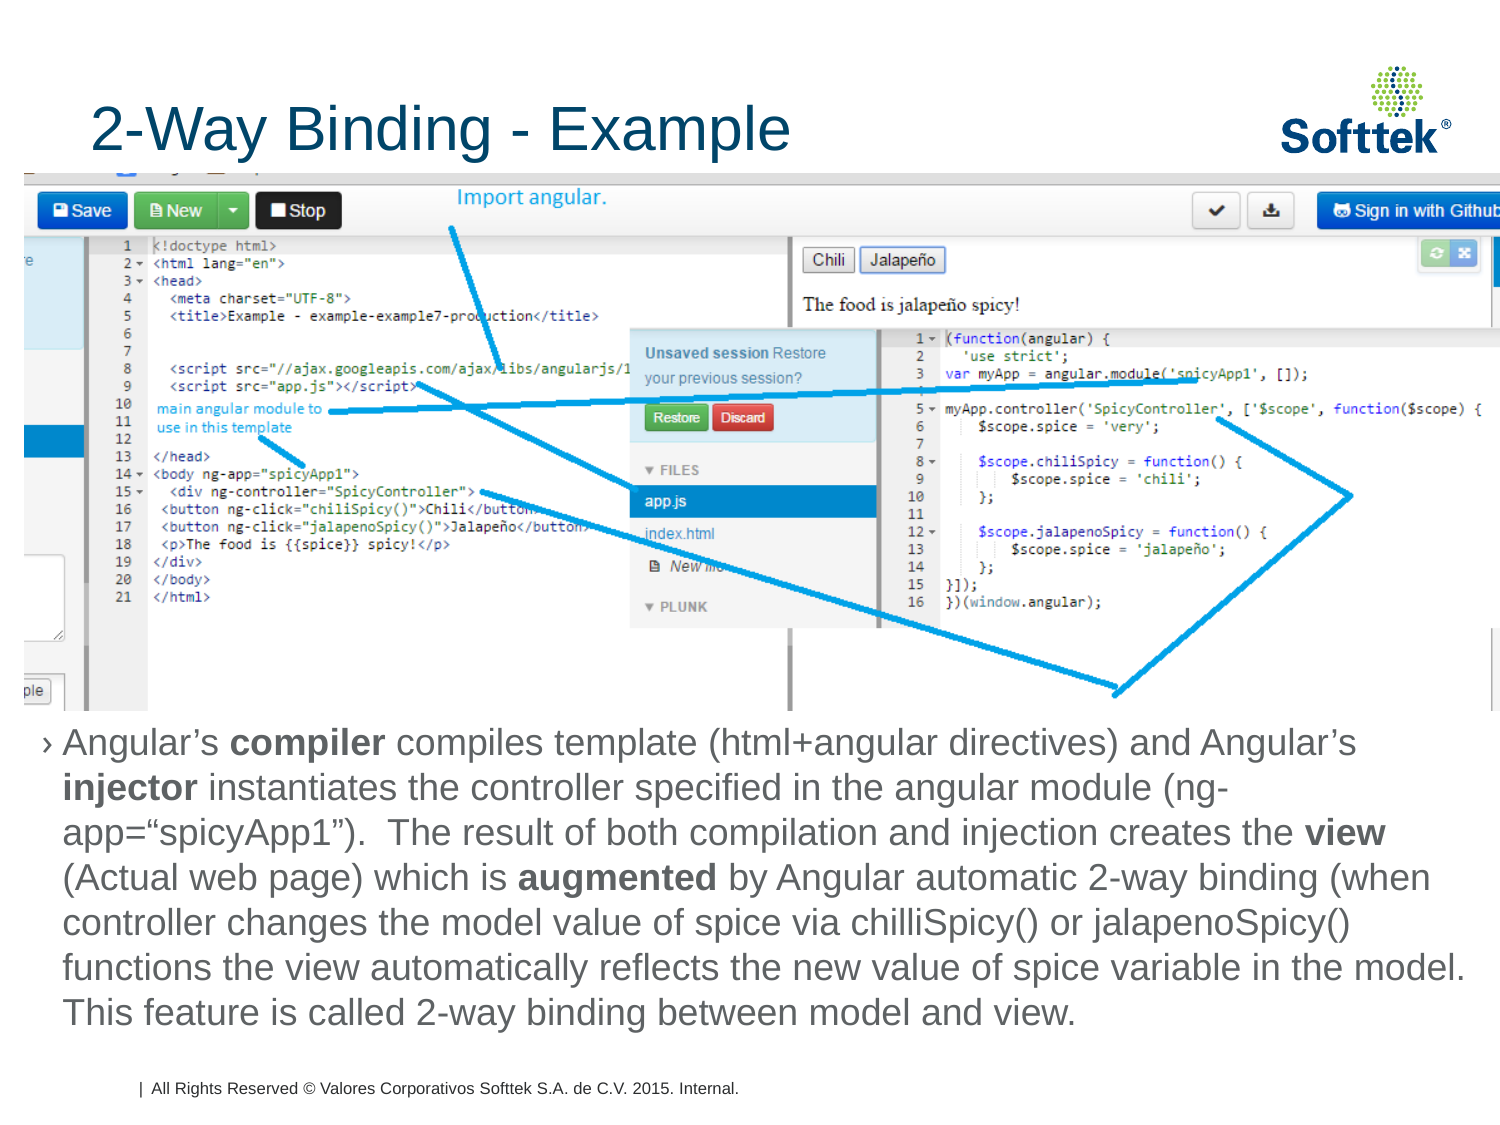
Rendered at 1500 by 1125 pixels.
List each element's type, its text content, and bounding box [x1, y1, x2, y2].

picture [23, 172, 1500, 711]
title 2-Way Binding - Example [74, 31, 1256, 171]
text_box Angular’s compiler compiles template (html+angular directives) and Angular’s injector instantiates the controller specified in the angular module (ng-app=“spicyApp1”). The result of both compilation and injection creates the view (Actual web page) which is augmented by Angular automatic 2-way binding (when controller changes the model value of spice via chilliSpicy() or jalapenoSpicy() functions the view automatically reflects the new value of spice variable in the model. This feature is called 2-way binding between model and view. [26, 719, 1500, 1099]
